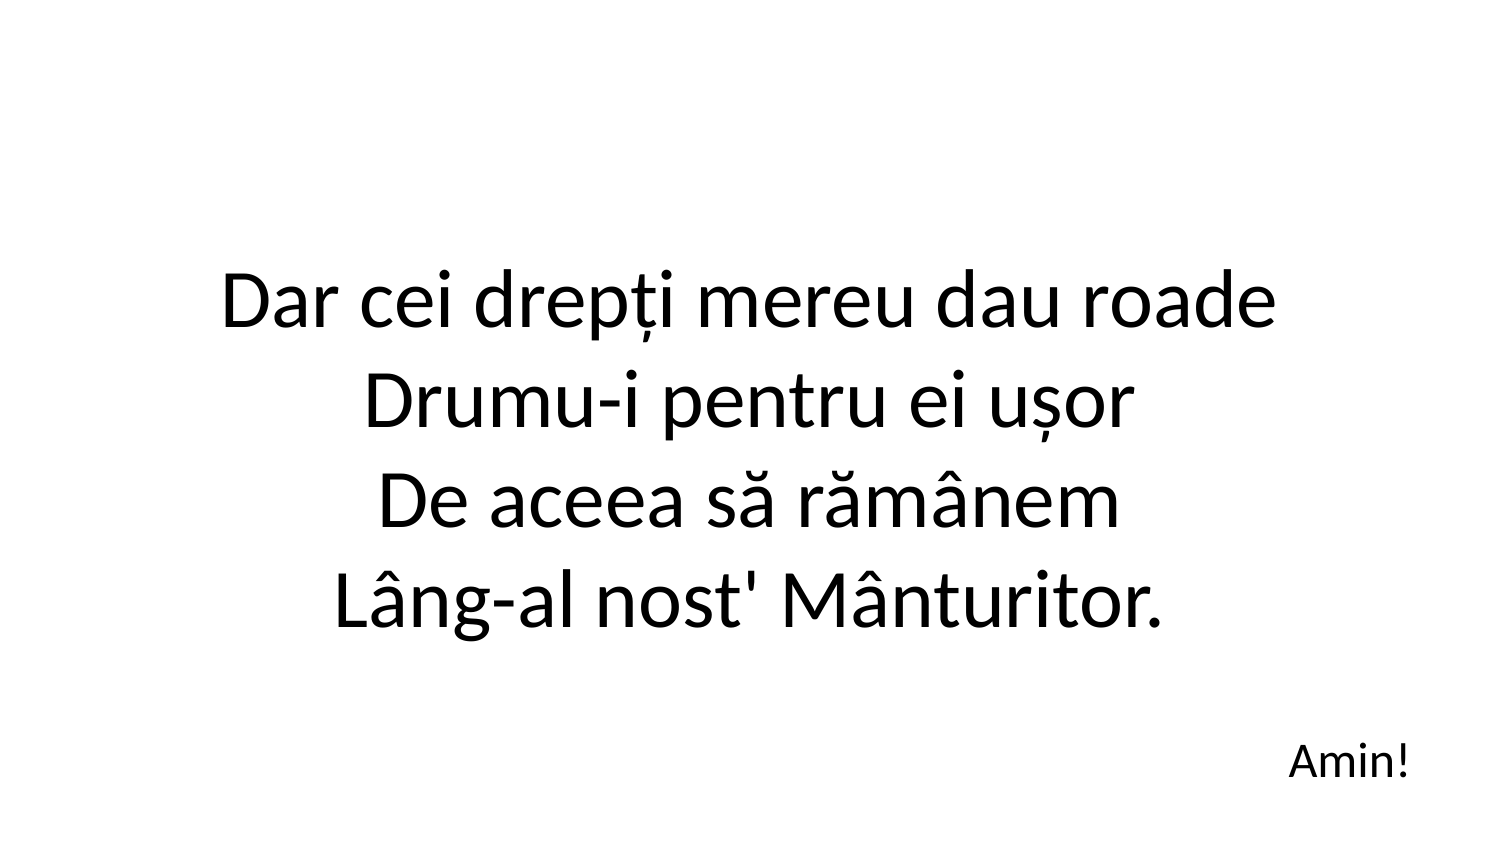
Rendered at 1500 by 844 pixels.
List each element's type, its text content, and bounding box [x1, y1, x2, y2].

text_box Amin! [1273, 674, 1427, 795]
text_box Dar cei drepți mereu dau roade Drumu-i pentru ei ușor De aceea să rămânem Lâng-al nost' Mânturitor. [205, 192, 1295, 652]
